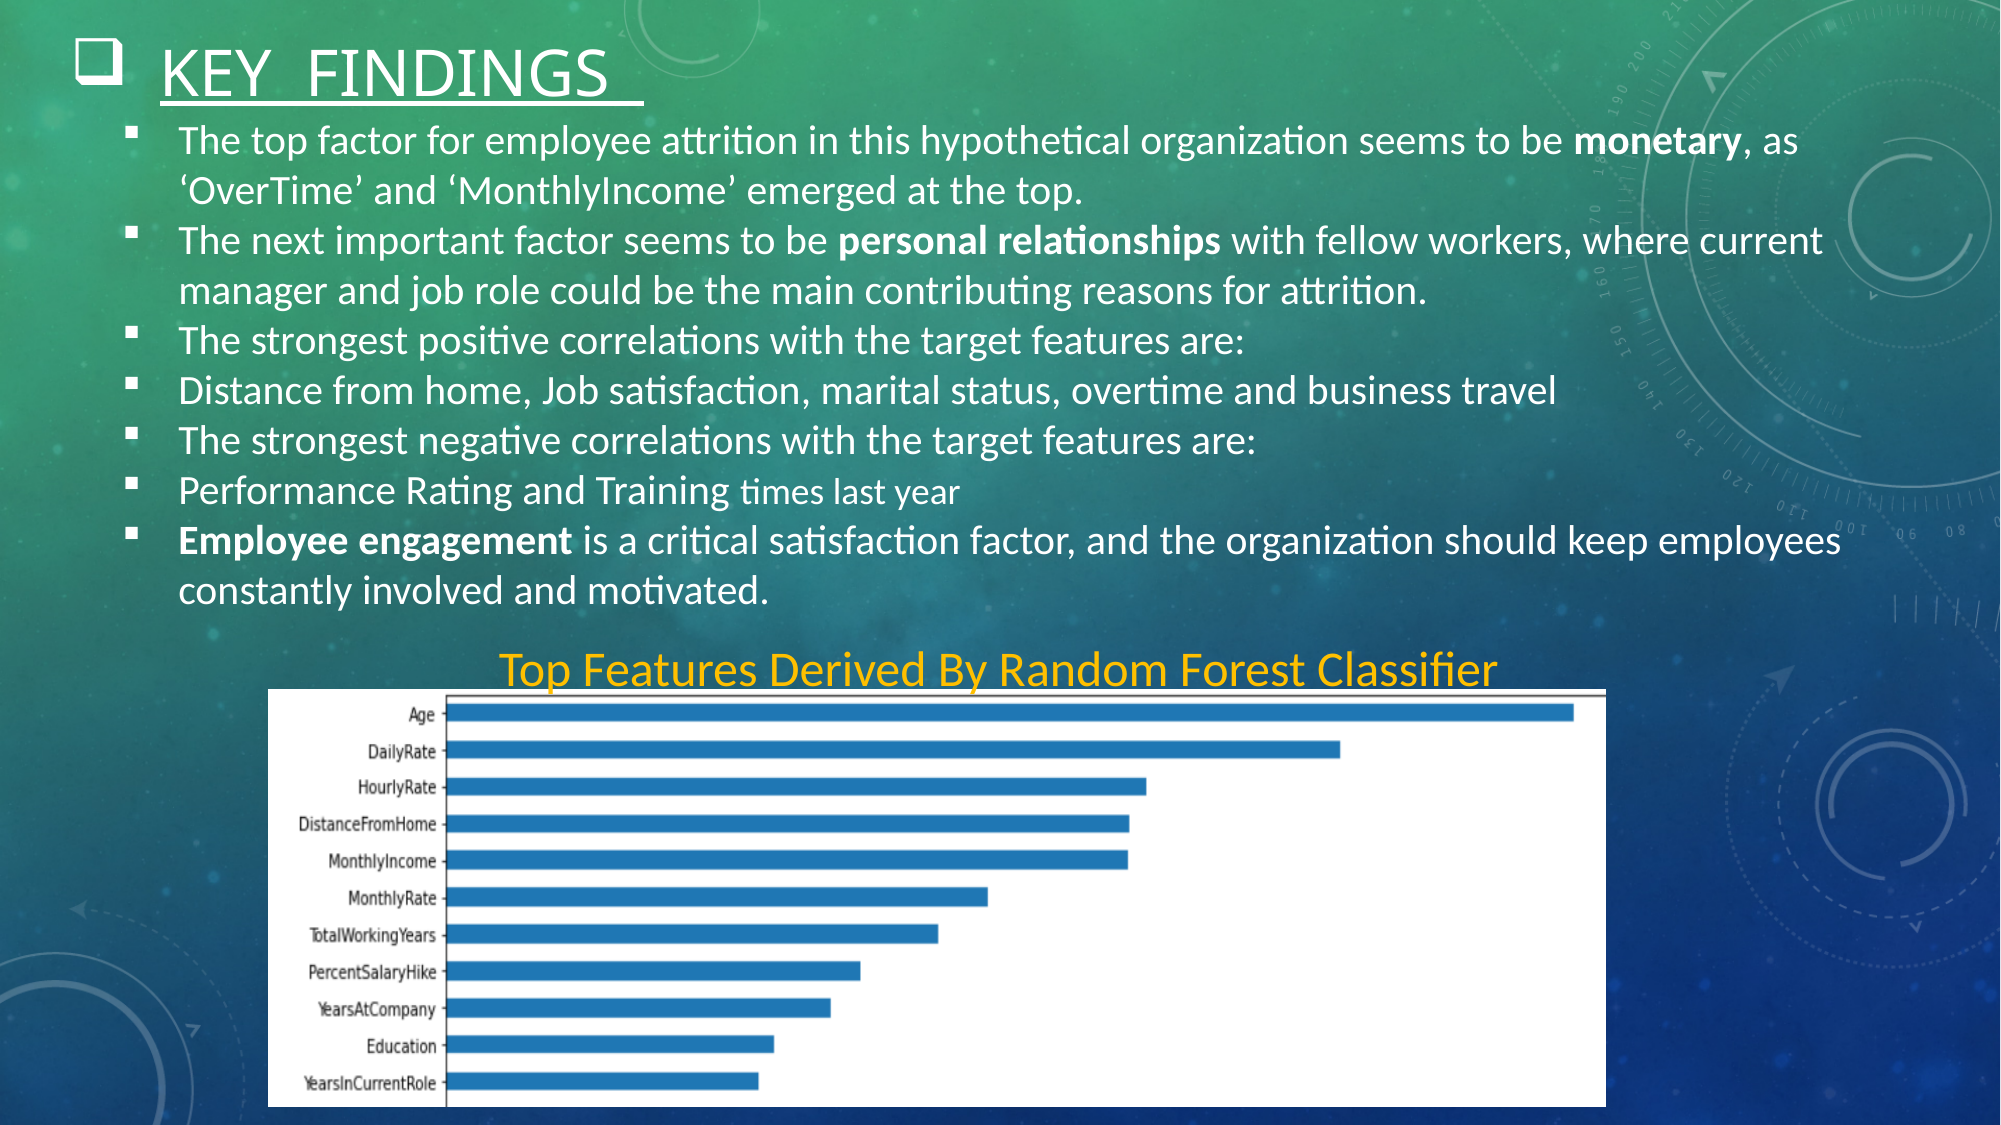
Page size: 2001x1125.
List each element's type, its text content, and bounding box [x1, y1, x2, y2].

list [268, 689, 1606, 1107]
picture [0, 0, 2001, 1125]
text_box The top factor for employee attrition in this hypothetical organization seems to be monetary, as ‘OverTime’ and ‘MonthlyIncome’ emerged at the top. The next important factor seems to be personal relationships with fellow workers, where current manager and job role could be the main contributing reasons for attrition. The strongest positive correlations with the target features are: Distance from home, Job satisfaction, marital status, overtime and business travel The strongest negative correlations with the target features are: Performance Rating and Training times last year Employee engagement is a critical satisfaction factor, and the organization should keep employees constantly involved and motivated. [107, 105, 1944, 711]
title KEY Findings [55, 23, 1380, 117]
text_box Top Features Derived By Random Forest Classifier [484, 629, 1515, 689]
